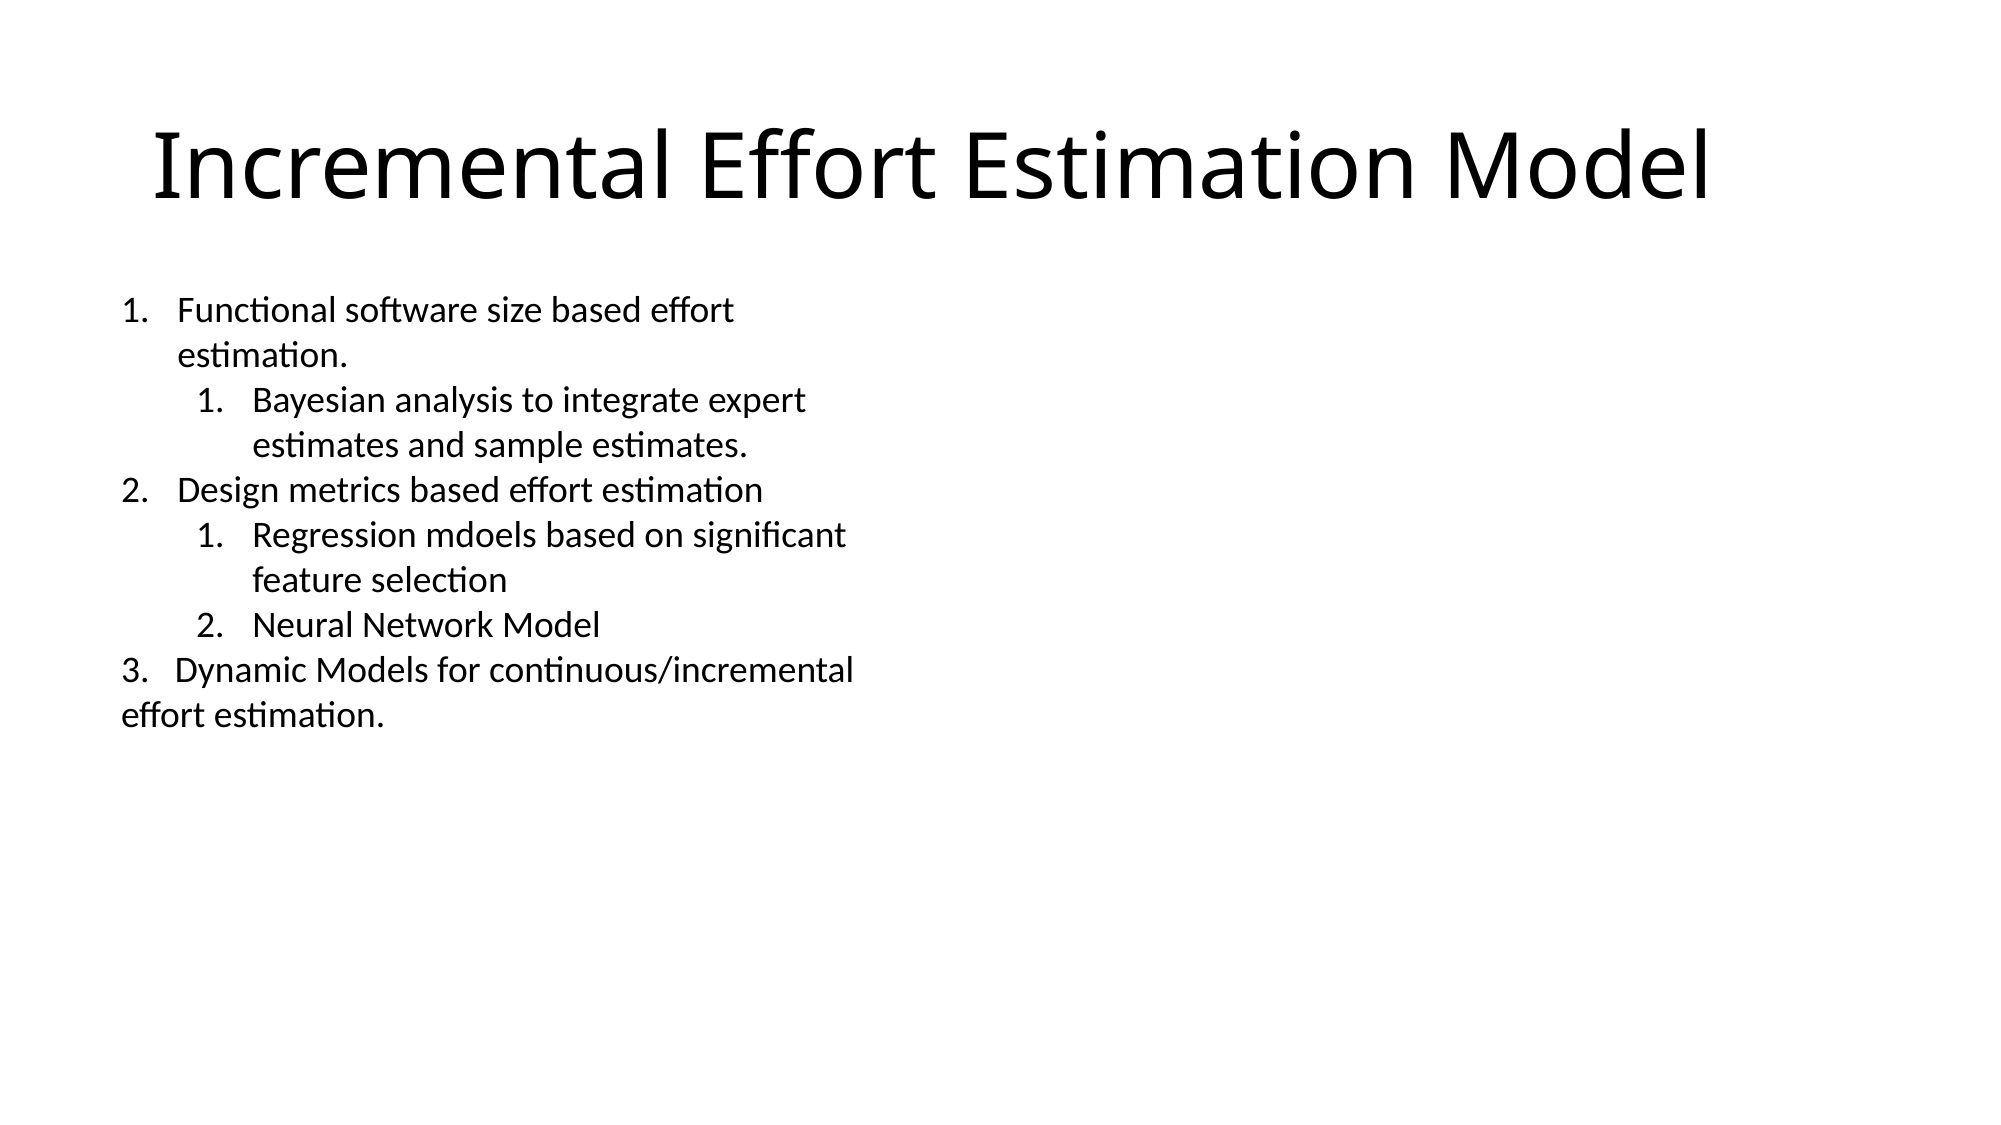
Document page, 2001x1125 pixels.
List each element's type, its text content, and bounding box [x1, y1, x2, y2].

text_box Functional software size based effort estimation. Bayesian analysis to integrate expert estimates and sample estimates. Design metrics based effort estimation Regression mdoels based on significant feature selection Neural Network Model 3. Dynamic Models for continuous/incremental effort estimation. [106, 277, 876, 742]
title Incremental Effort Estimation Model [137, 59, 1863, 278]
